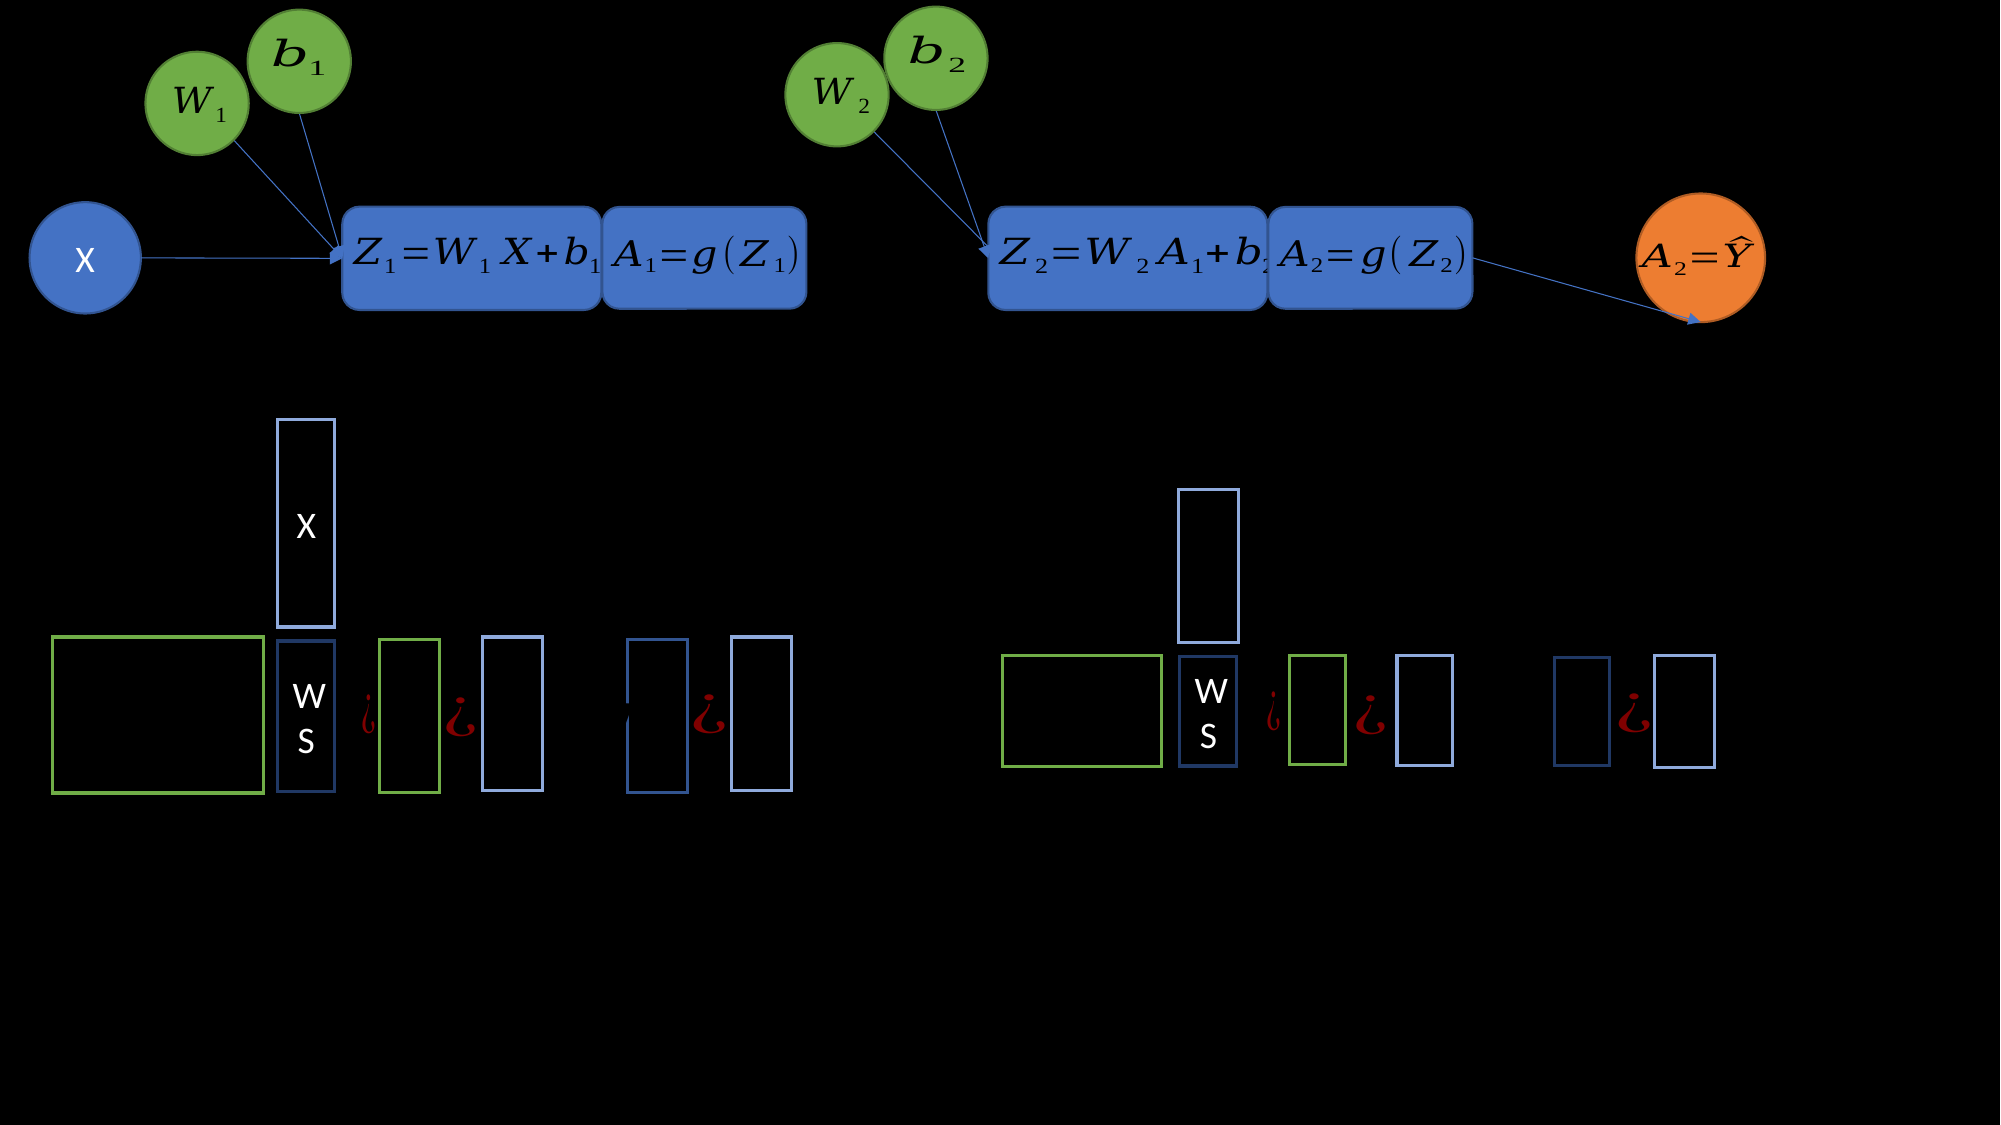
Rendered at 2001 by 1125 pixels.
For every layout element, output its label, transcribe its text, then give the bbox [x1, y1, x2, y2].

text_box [145, 51, 249, 156]
text_box WS [277, 640, 336, 792]
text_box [935, 109, 989, 259]
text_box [785, 43, 889, 147]
text_box [987, 205, 1268, 312]
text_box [247, 9, 351, 113]
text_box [299, 113, 343, 259]
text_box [989, 131, 997, 256]
text_box X [277, 418, 336, 628]
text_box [1636, 193, 1766, 323]
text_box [873, 131, 935, 256]
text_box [1268, 206, 1473, 309]
text_box WS [1179, 656, 1238, 767]
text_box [884, 6, 988, 110]
text_box X [28, 201, 142, 315]
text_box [602, 206, 807, 309]
text_box [341, 205, 602, 312]
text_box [233, 139, 299, 259]
